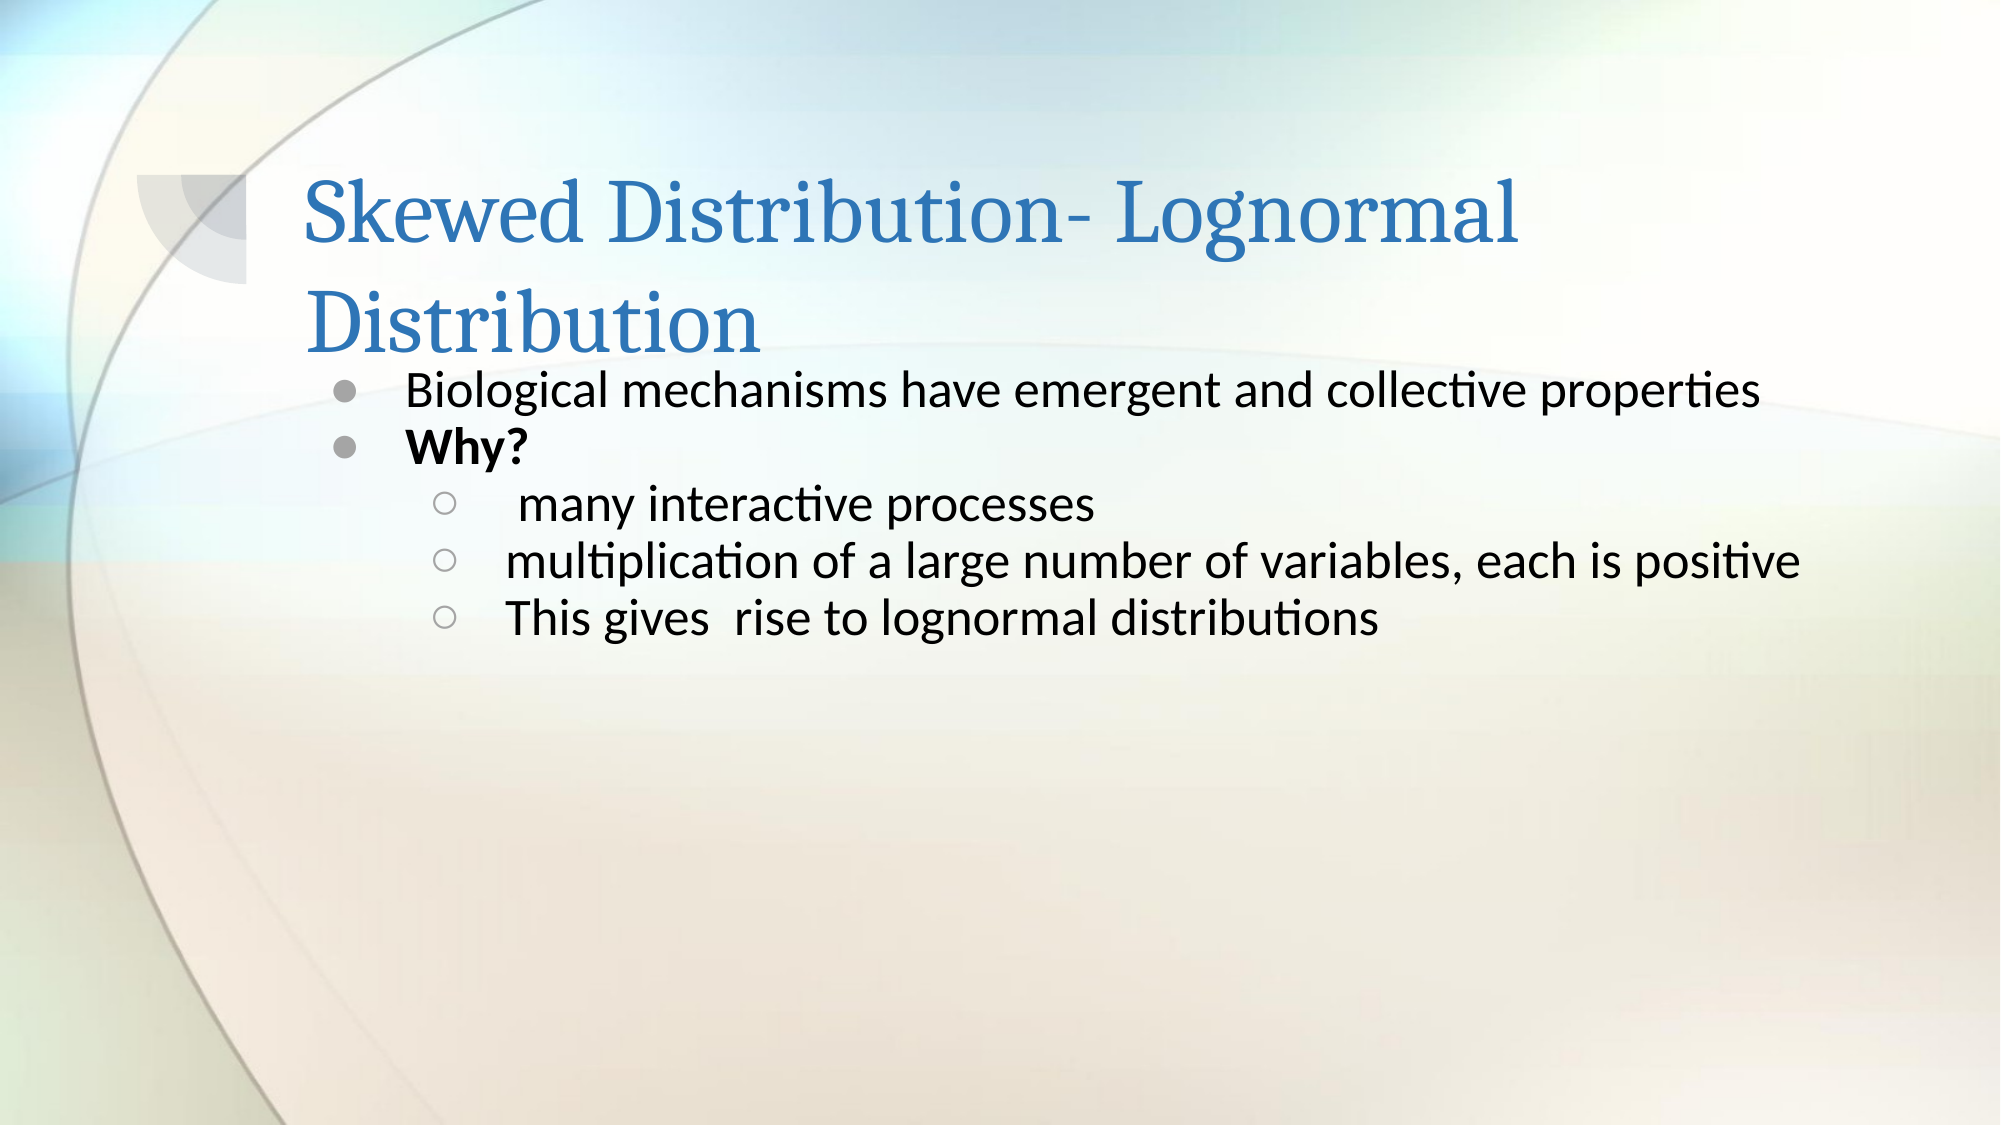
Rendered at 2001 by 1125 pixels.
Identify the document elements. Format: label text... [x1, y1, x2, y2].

picture [0, 0, 2001, 1125]
title Skewed Distribution- Lognormal Distribution [285, 130, 1823, 259]
list Biological mechanisms have emergent and collective properties Why? many interactive processes multiplication of a large number of variables, each is positive This gives rise to lognormal distributions [285, 342, 1823, 992]
